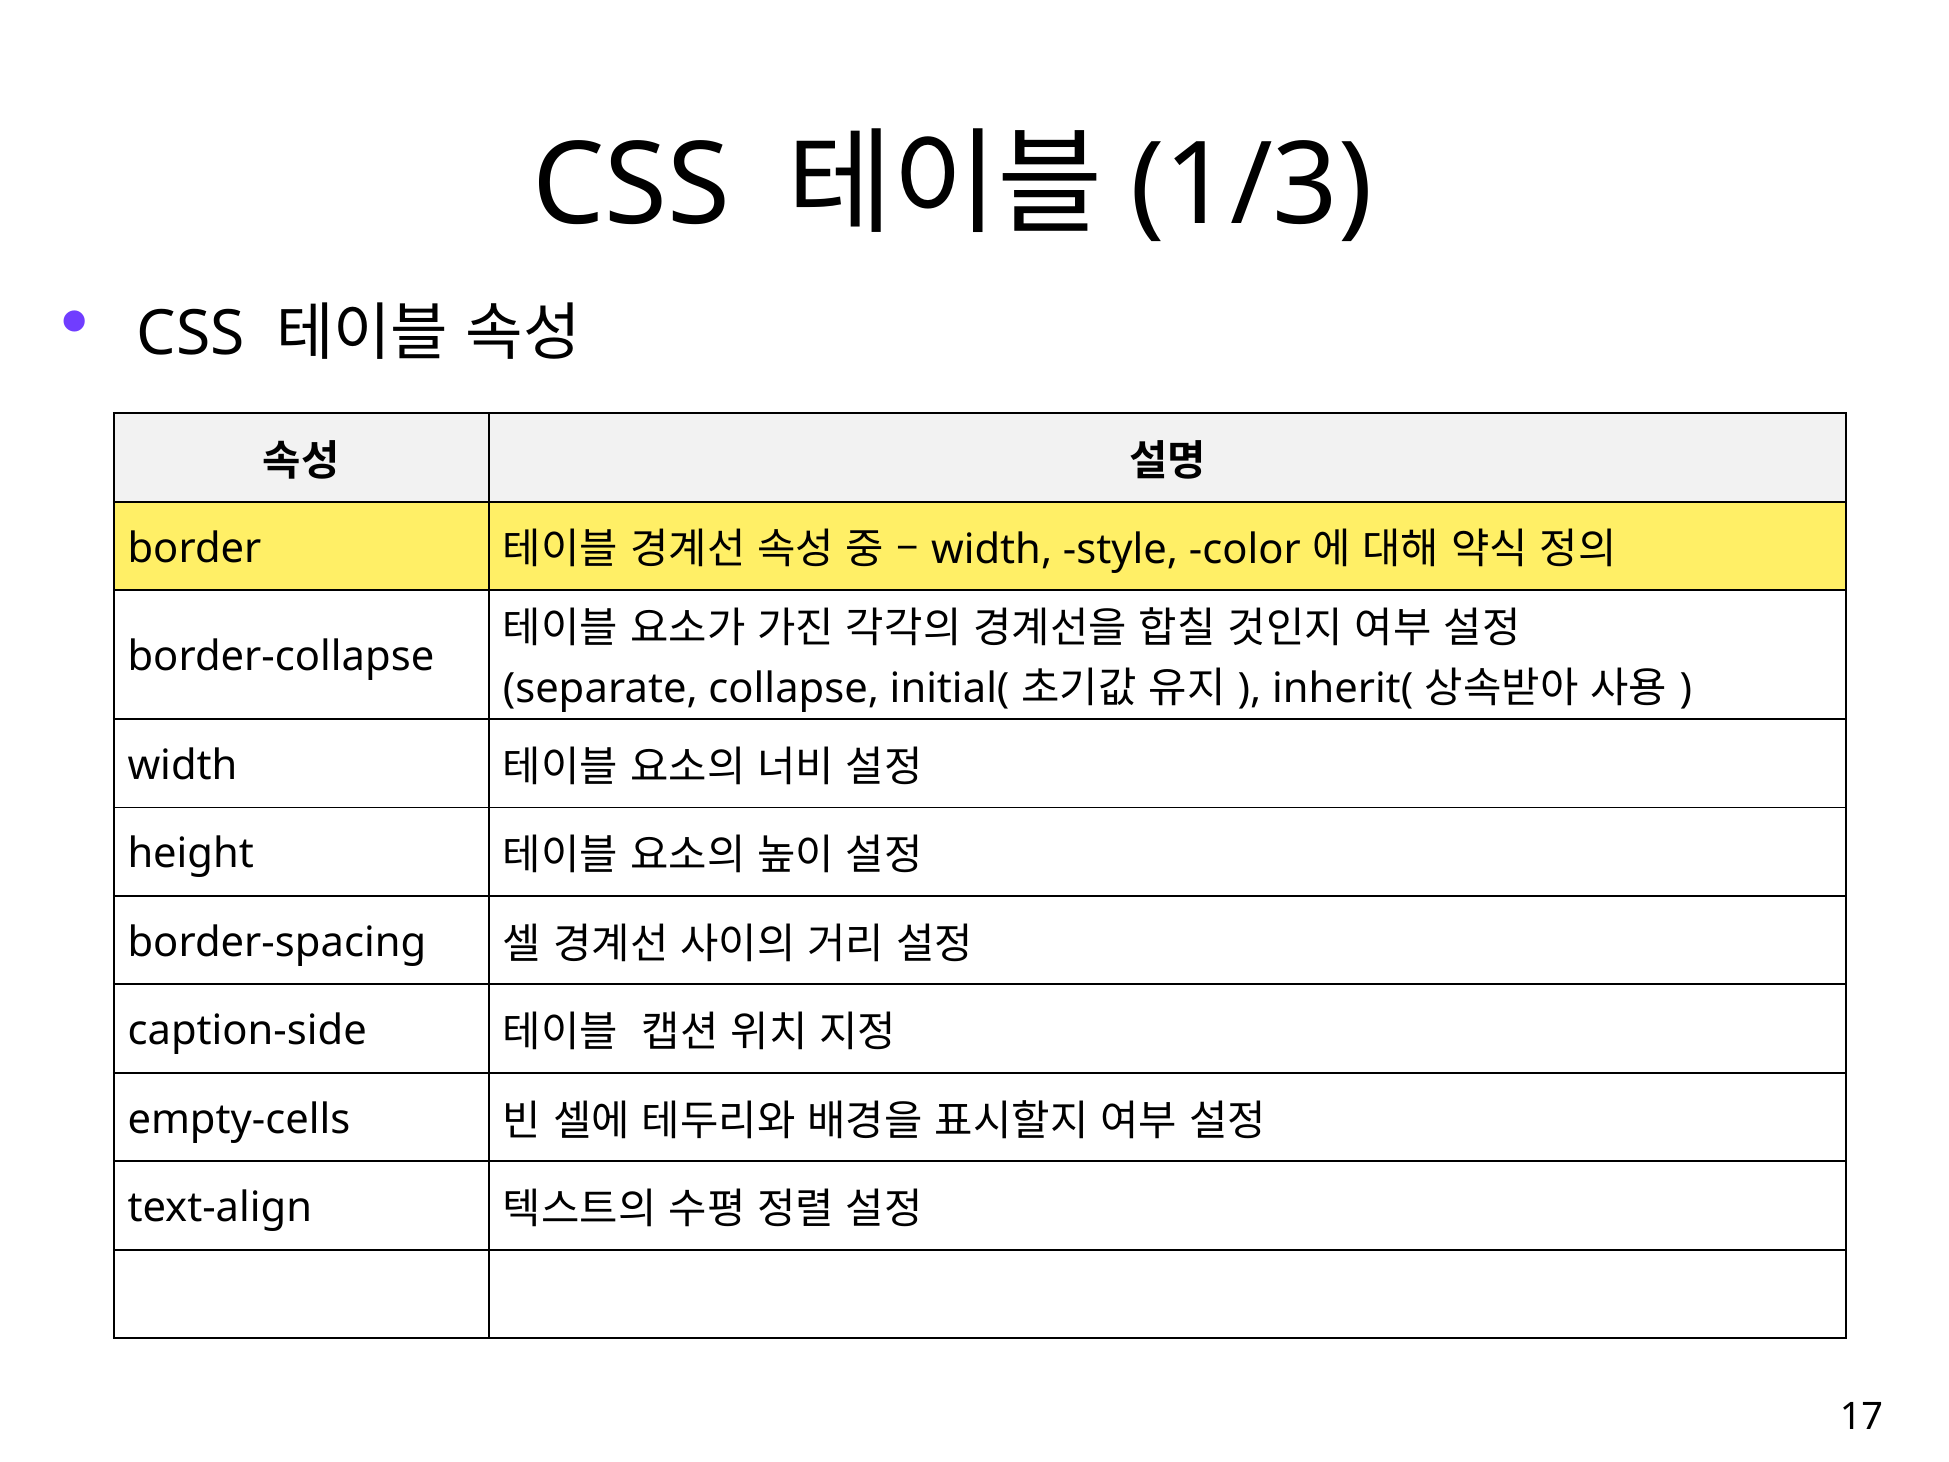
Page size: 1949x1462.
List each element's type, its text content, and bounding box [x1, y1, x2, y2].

table_cell [115, 1251, 488, 1337]
table_cell 테이블 요소의 너비 설정 [490, 720, 1845, 807]
table_header 설명 [490, 414, 1845, 501]
slide_number 17 [1496, 1372, 1899, 1462]
table_cell 테이블 경계선 속성 중 –width, -style, -color에 대해 약식 정의 [490, 503, 1845, 589]
table_cell 빈 셀에 테두리와 배경을 표시할지 여부 설정 [490, 1074, 1845, 1160]
text_box CSS 테이블 속성 [48, 284, 1897, 1343]
table_cell 테이블 캡션 위치 지정 [490, 985, 1845, 1072]
table_cell width [115, 720, 488, 807]
table_header 속성 [115, 414, 488, 501]
table_cell border [115, 503, 488, 589]
table_cell [490, 1251, 1845, 1337]
table_cell height [115, 808, 488, 895]
table_cell caption-side [115, 985, 488, 1072]
table_cell 텍스트의 수평 정렬 설정 [490, 1162, 1845, 1249]
table_cell border-collapse [115, 591, 488, 718]
table_cell border-spacing [115, 897, 488, 983]
table_cell empty-cells [115, 1074, 488, 1160]
table_cell text-align [115, 1162, 488, 1249]
table_cell 테이블 요소가 가진 각각의 경계선을 합칠 것인지 여부 설정 (separate, collapse, initial(초기값 유지), inherit(상속받아 사용) [490, 591, 1845, 718]
table_cell 셀 경계선 사이의 거리 설정 [490, 897, 1845, 983]
title CSS 테이블(1/3) [156, 92, 1749, 255]
table_cell 테이블 요소의 높이 설정 [490, 808, 1845, 895]
